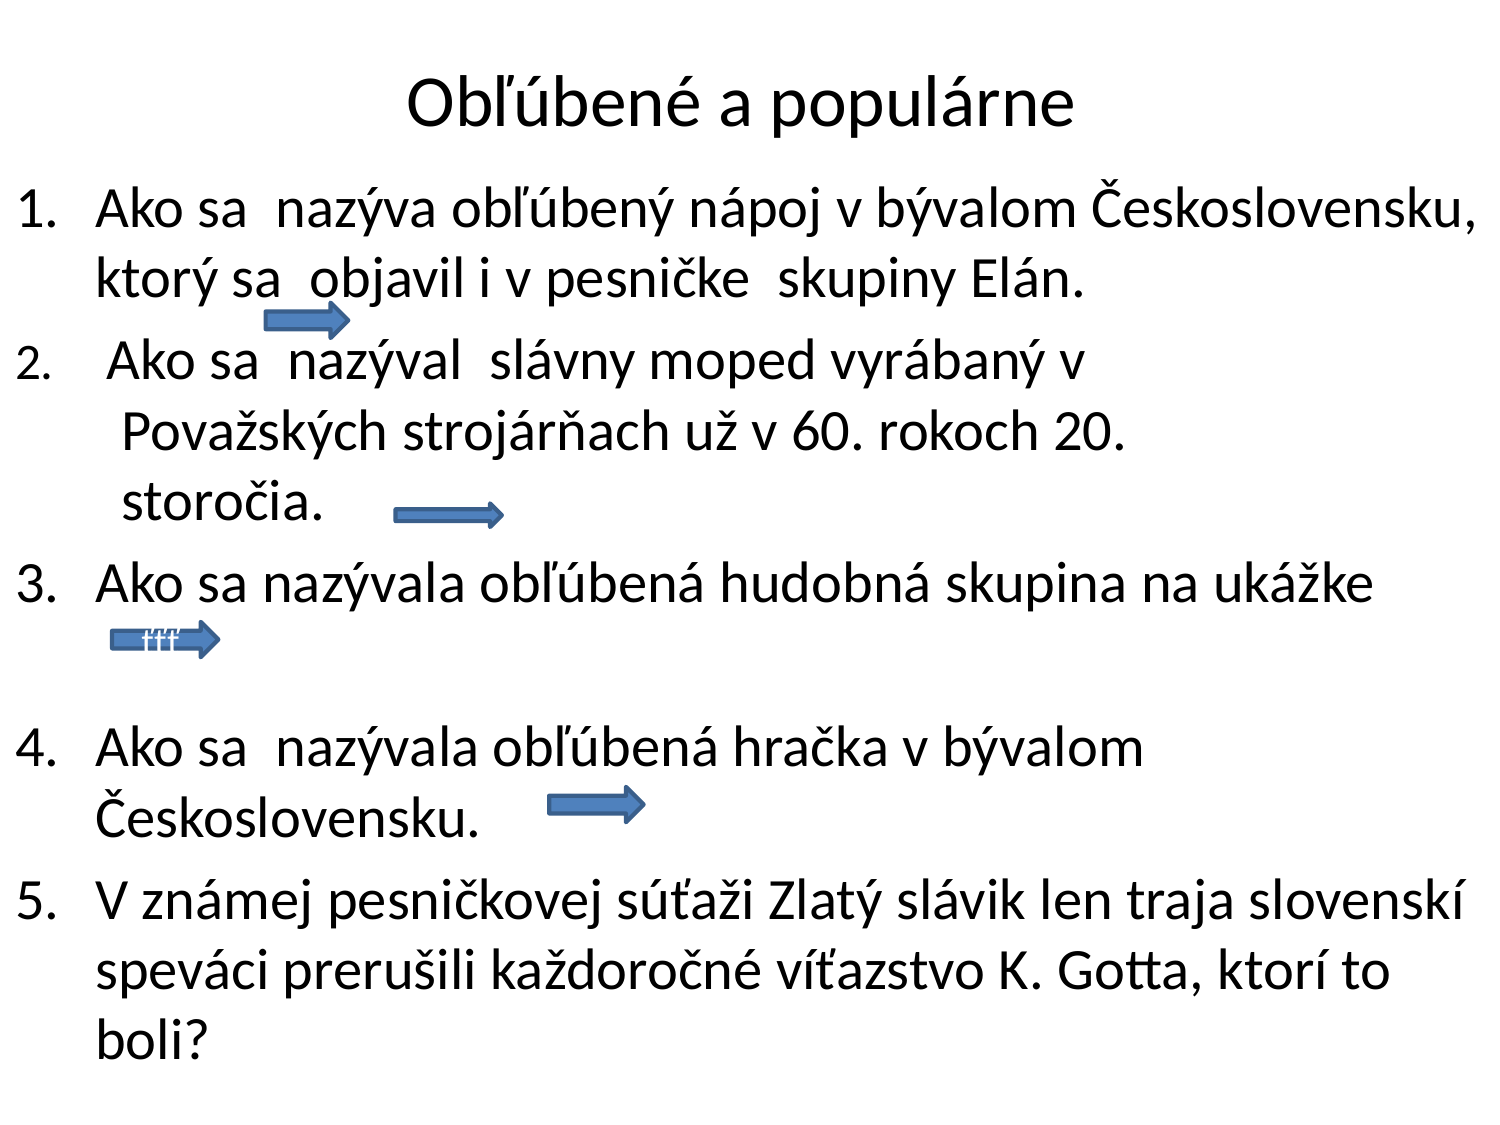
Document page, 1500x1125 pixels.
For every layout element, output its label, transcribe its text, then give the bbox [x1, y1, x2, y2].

text_box [393, 501, 504, 529]
list Ako sa nazýva obľúbený nápoj v bývalom Československu, ktorý sa objavil i v pesničke skupiny Elán. Ako sa nazýval slávny moped vyrábaný v Považských strojárňach už v 60. rokoch 20. storočia. Ako sa nazývala obľúbená hudobná skupina na ukážke Ako sa nazývala obľúbená hračka v bývalom Československu. V známej pesničkovej súťaži Zlatý slávik len traja slovenskí speváci prerušili každoročné víťazstvo K. Gotta, ktorí to boli? [0, 160, 1500, 1094]
title Obľúbené a populárne [75, 45, 1425, 149]
text_box ťťť [109, 619, 221, 660]
text_box [263, 300, 351, 340]
text_box [547, 784, 646, 825]
